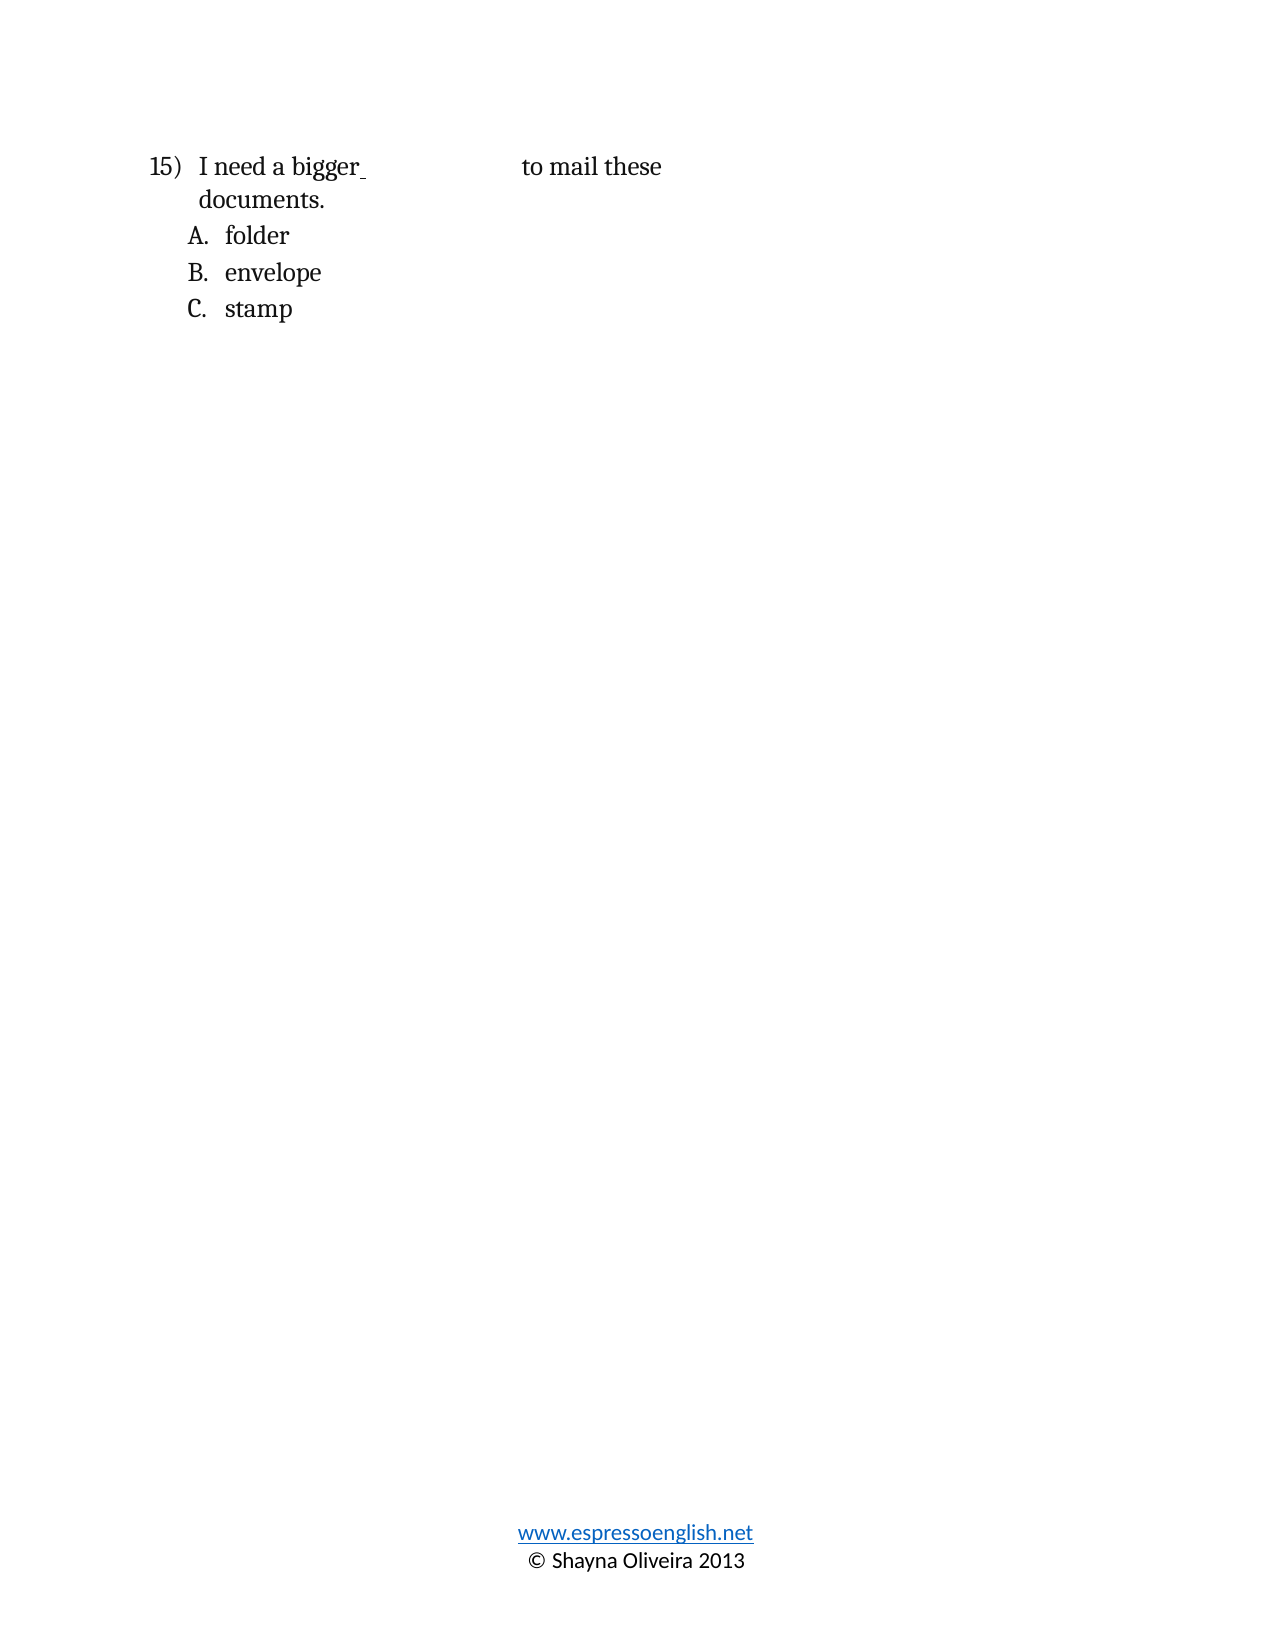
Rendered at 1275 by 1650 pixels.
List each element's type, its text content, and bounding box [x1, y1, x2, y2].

text_box I need a bigger to mail these documents. folder envelope stamp [147, 148, 761, 323]
footer www.espressoenglish.net © Shayna Oliveira 2013 [515, 1521, 760, 1650]
